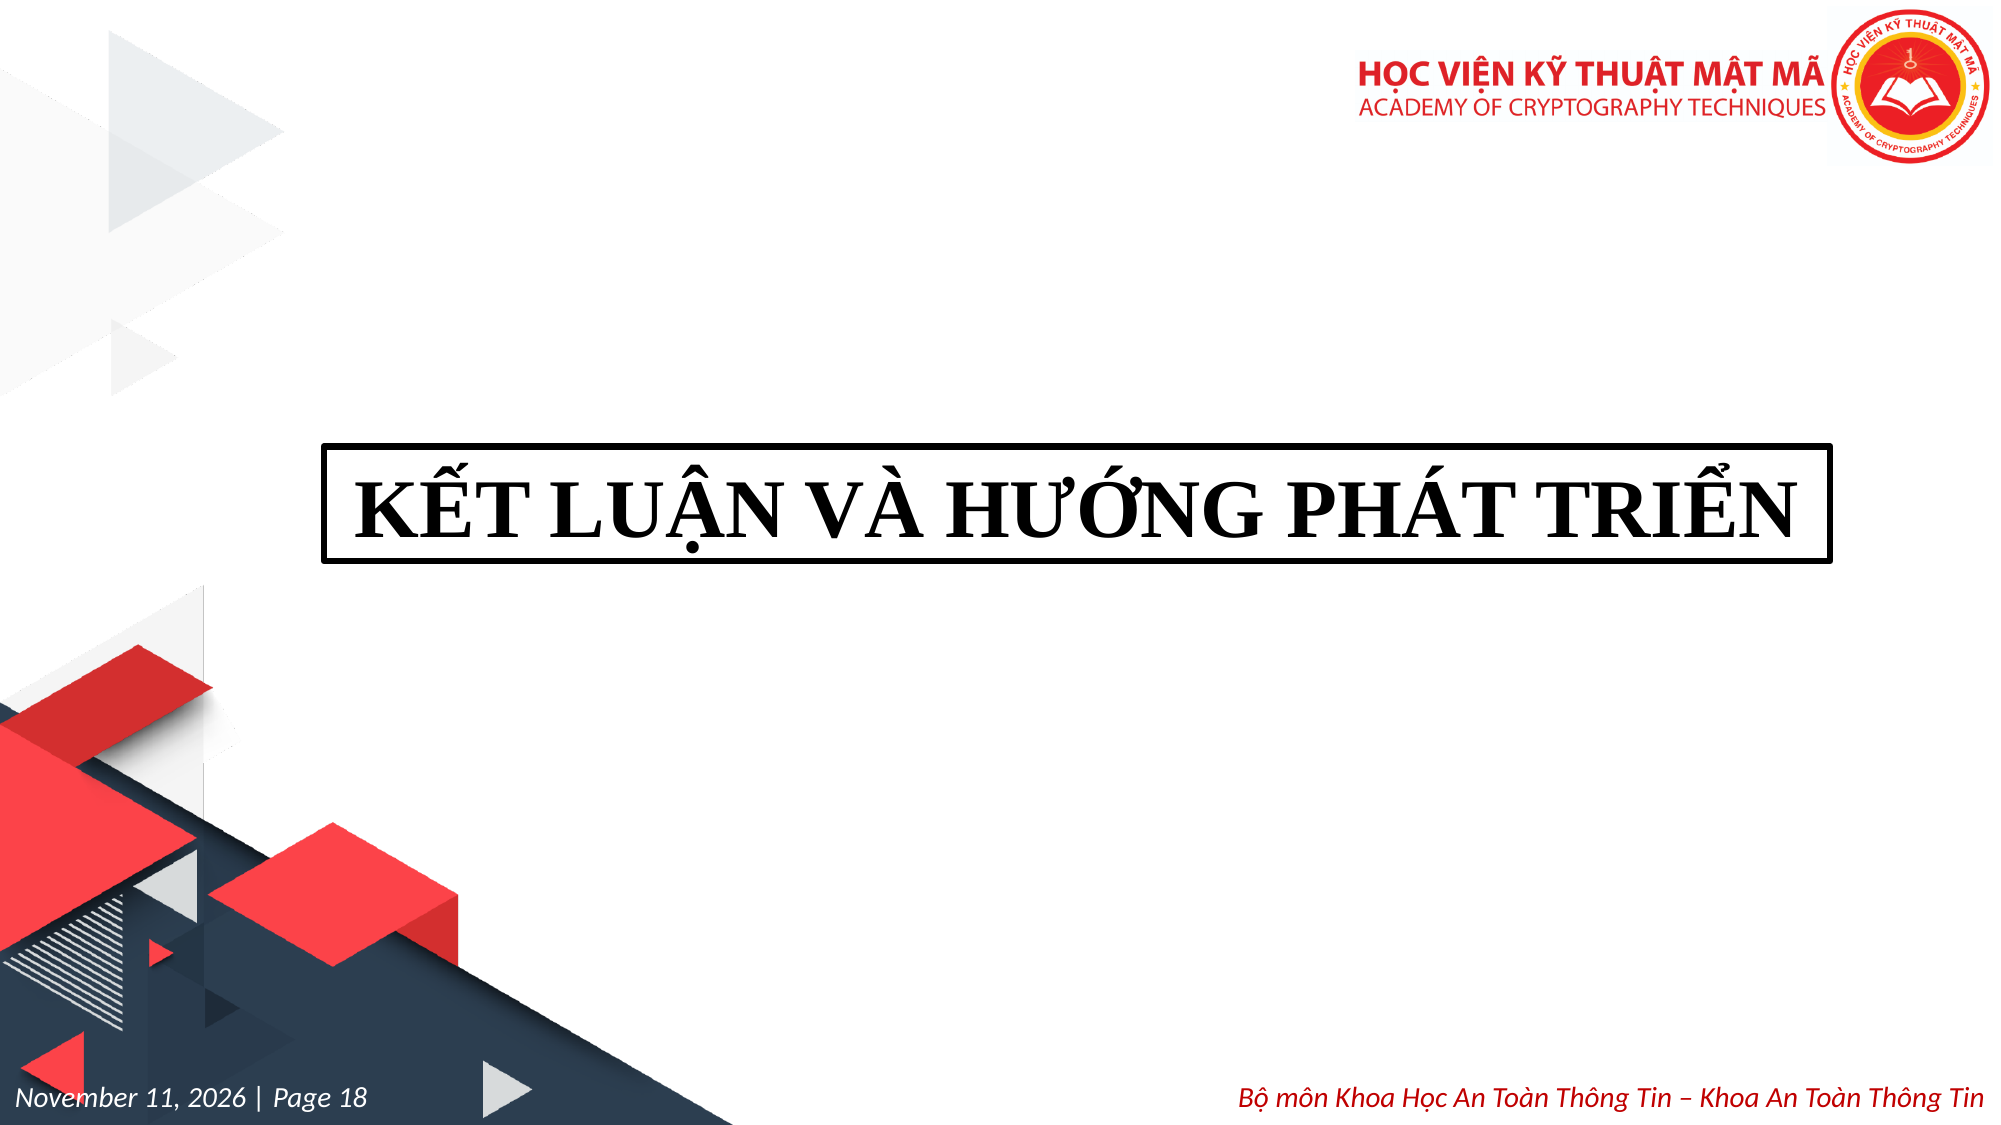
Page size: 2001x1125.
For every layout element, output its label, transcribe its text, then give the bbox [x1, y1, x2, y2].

picture [0, 30, 733, 1125]
picture [1355, 6, 1993, 166]
text_box KẾT LUẬN VÀ HƯỚNG PHÁT TRIỂN [323, 446, 1831, 562]
